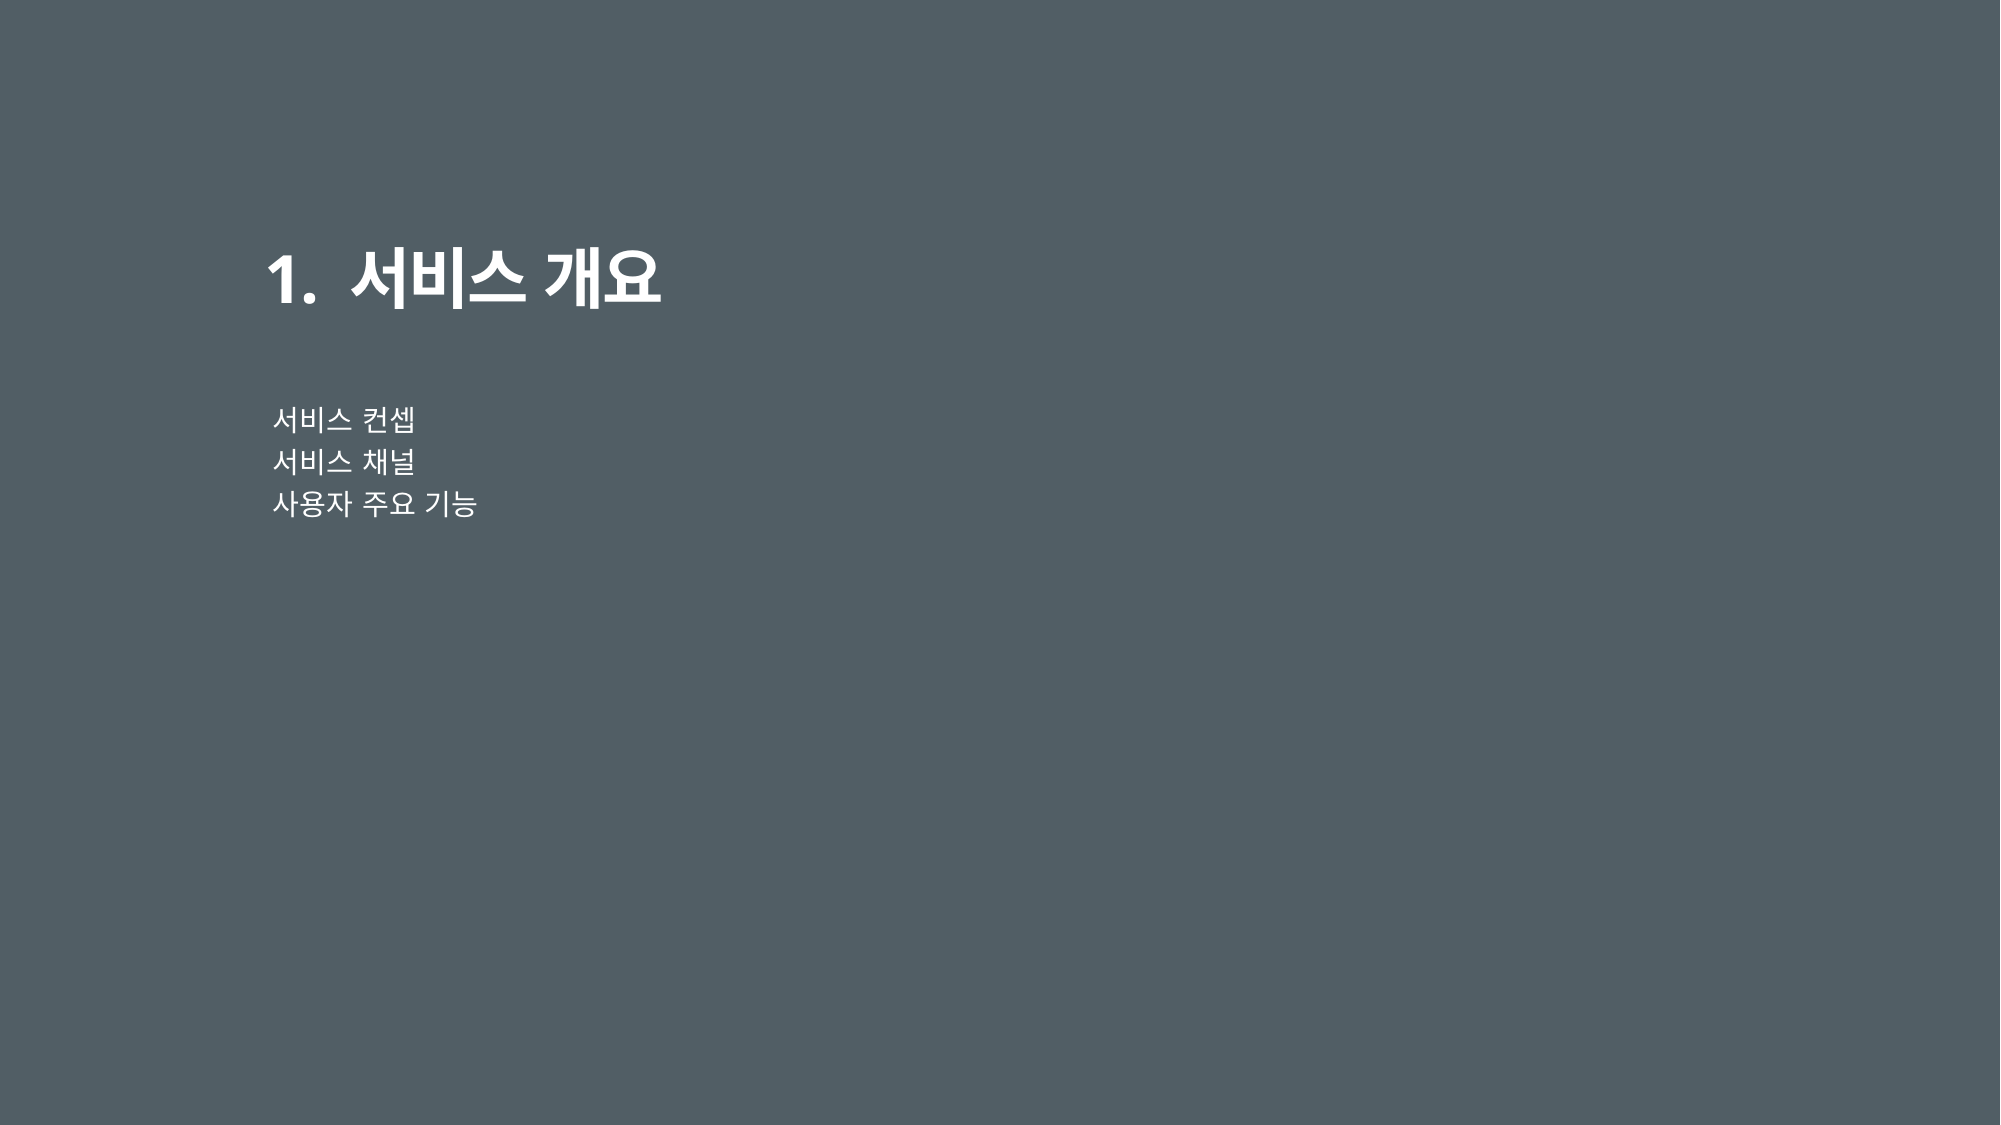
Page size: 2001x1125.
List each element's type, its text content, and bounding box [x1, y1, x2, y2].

text_box 1. 서비스 개요 [249, 229, 1025, 325]
text_box 서비스 컨셉 서비스 채널 사용자 주요 기능 [258, 387, 664, 529]
